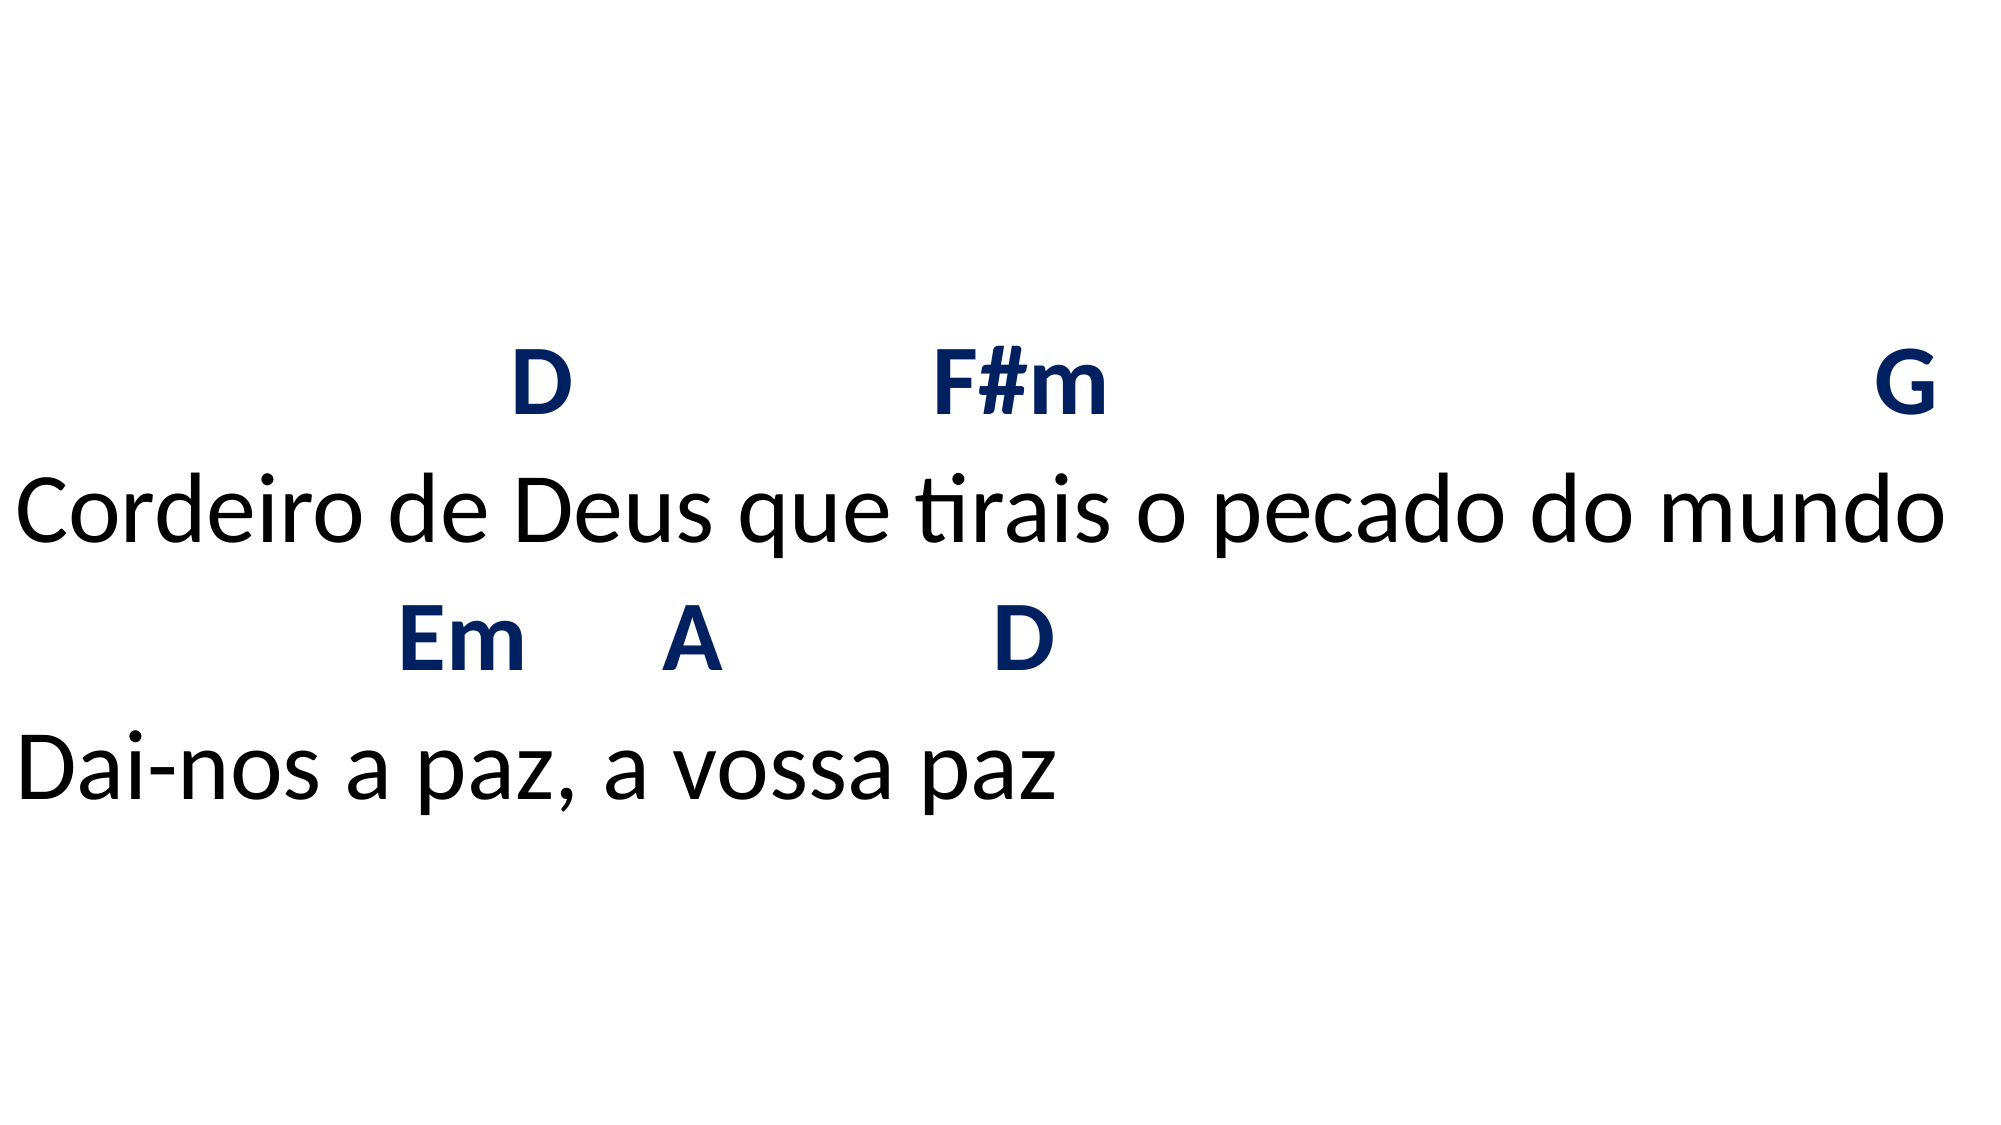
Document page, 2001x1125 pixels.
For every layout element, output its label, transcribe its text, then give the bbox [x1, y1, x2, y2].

title D F#m G Cordeiro de Deus que tirais o pecado do mundo Em A D Dai-nos a paz, a vossa paz [0, 0, 2000, 1125]
